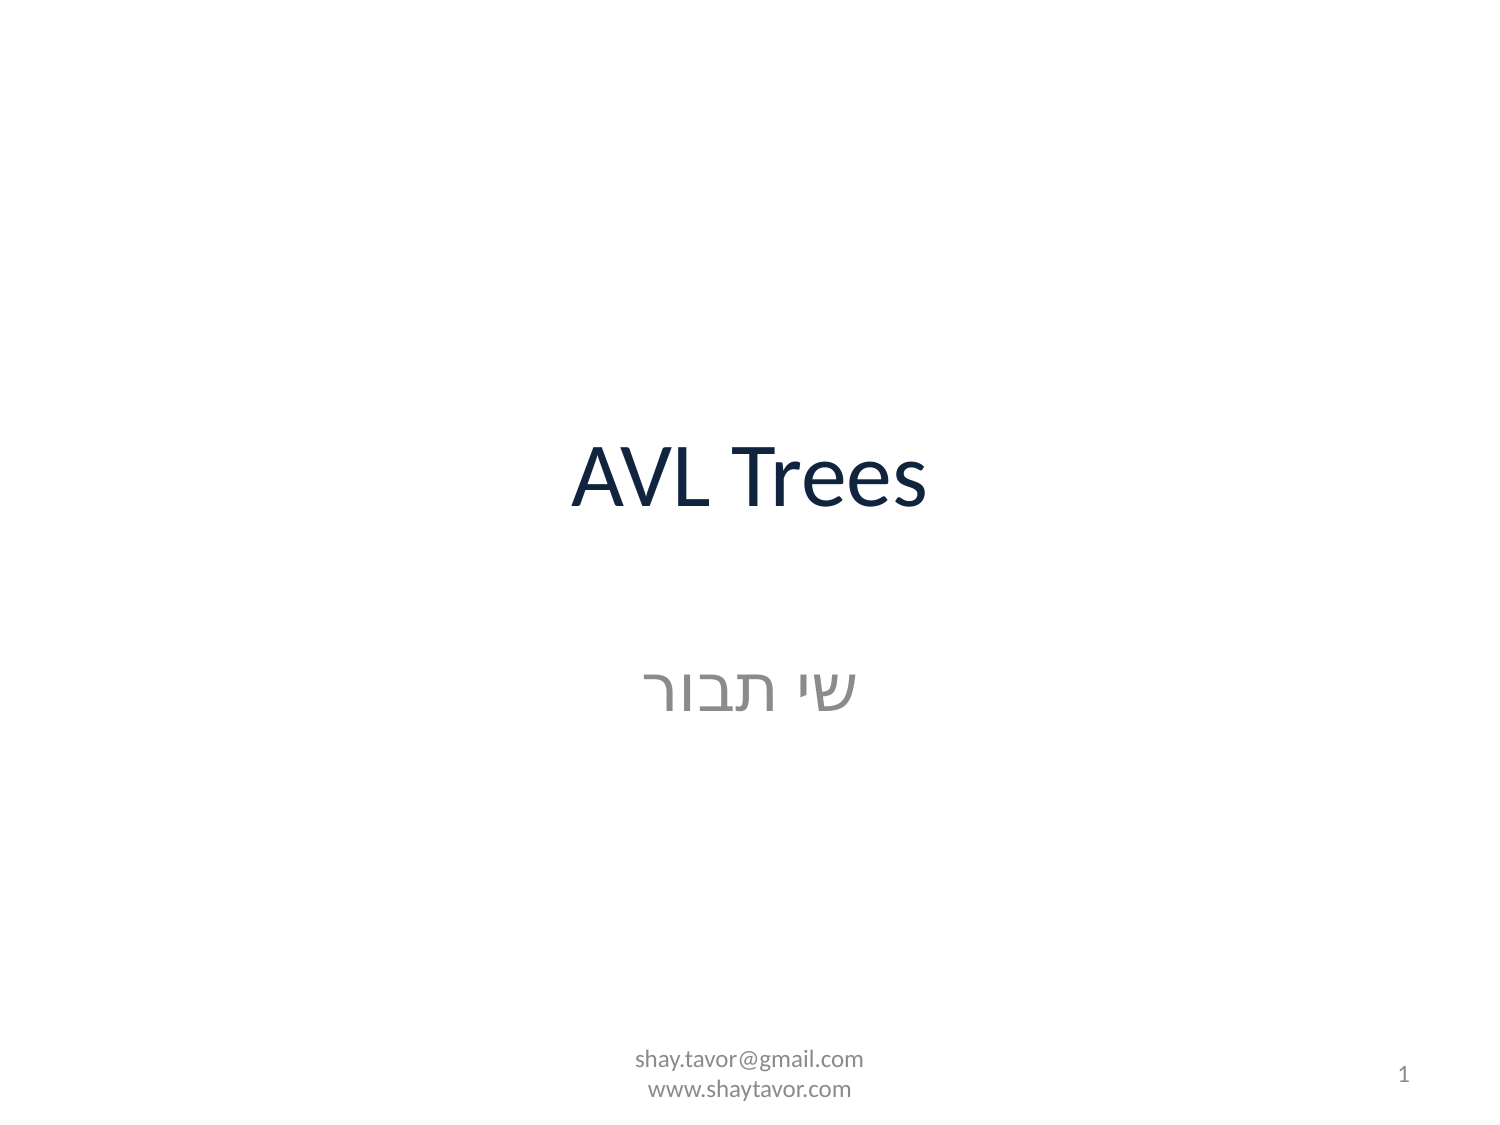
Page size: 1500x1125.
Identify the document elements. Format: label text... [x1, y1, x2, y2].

subtitle שי תבור [225, 637, 1275, 925]
slide_number 1 [1074, 1042, 1425, 1103]
title AVL Trees [112, 349, 1388, 591]
footer shay.tavor@gmail.com www.shaytavor.com [512, 1042, 988, 1103]
